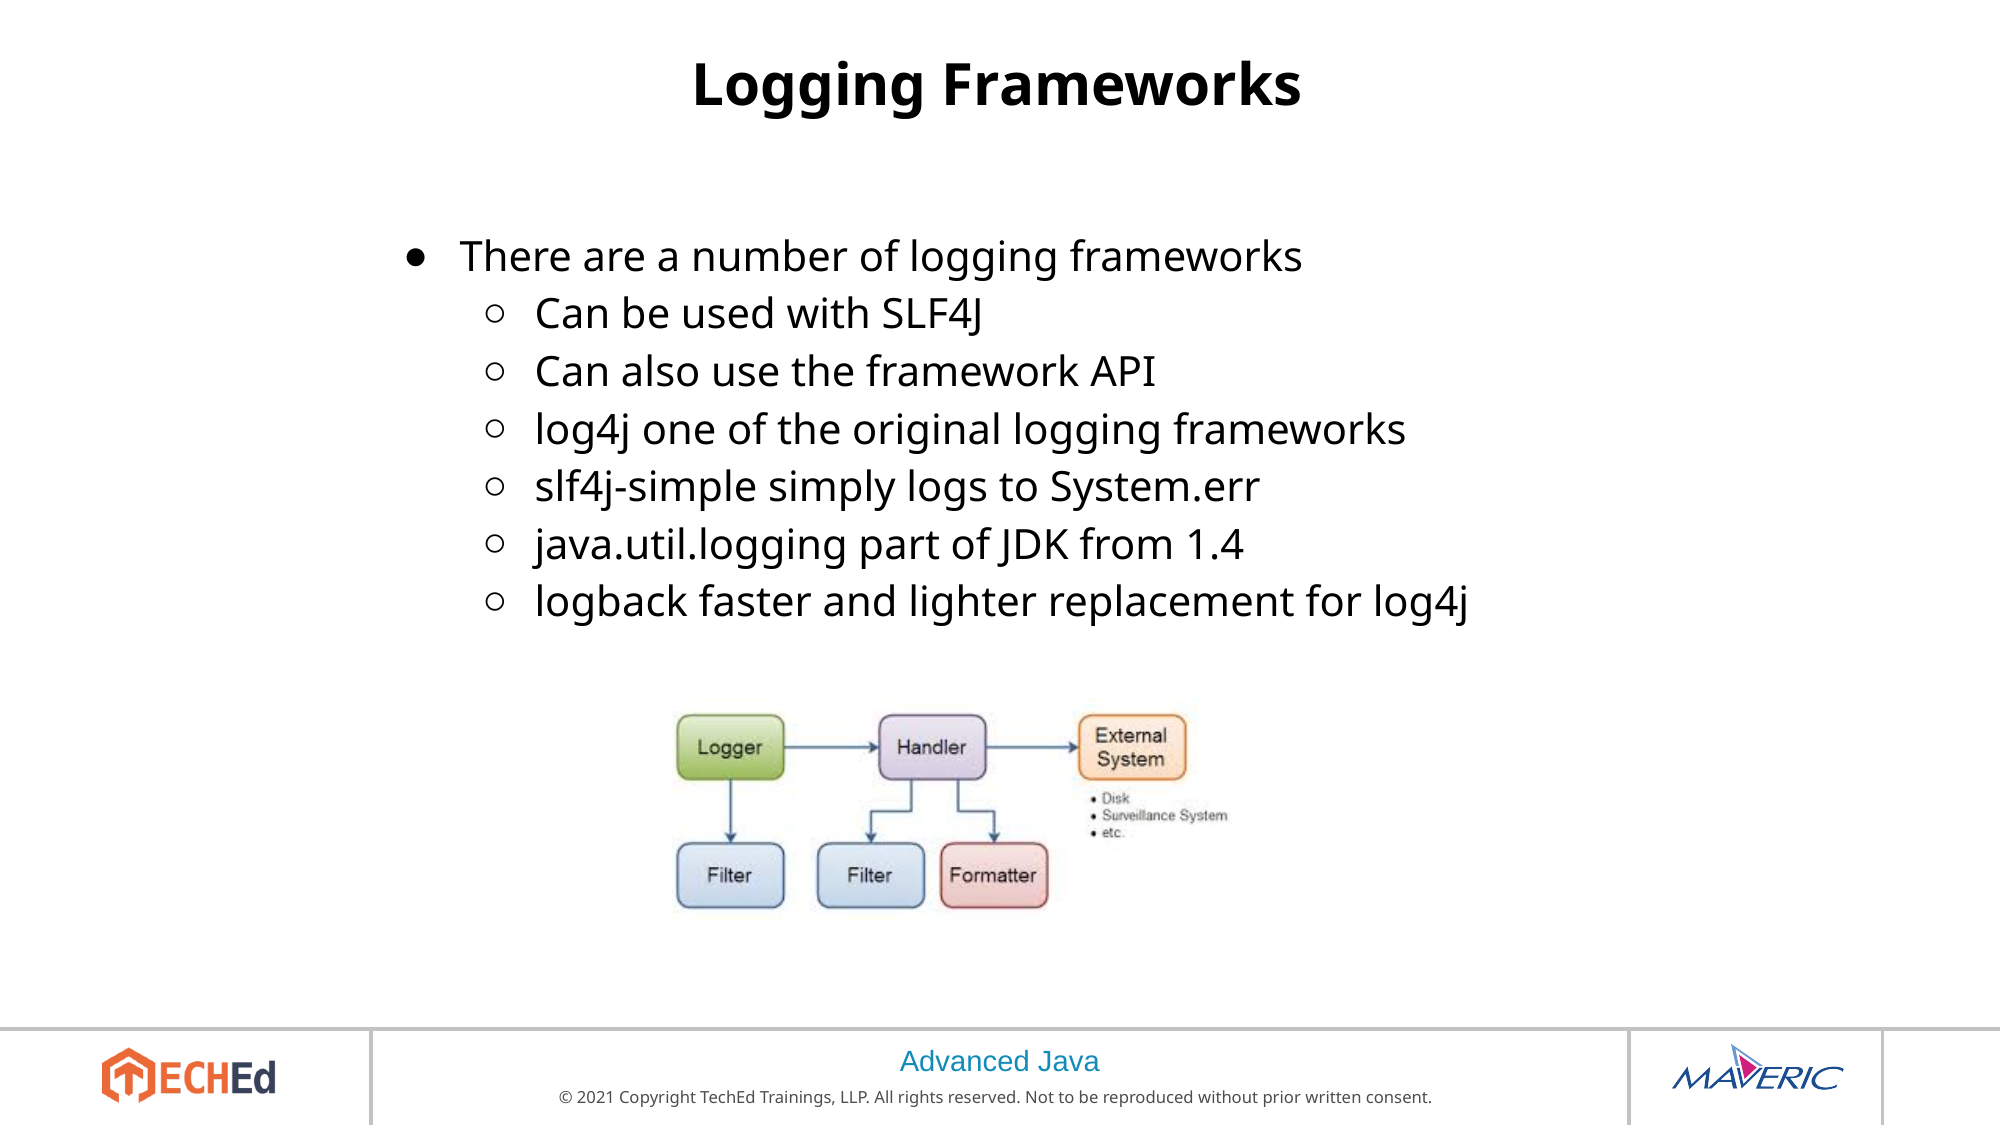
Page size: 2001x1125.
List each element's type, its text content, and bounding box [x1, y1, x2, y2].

picture [671, 699, 1232, 921]
title Logging Frameworks [422, 35, 1572, 138]
picture [1662, 1018, 1852, 1125]
list There are a number of logging frameworks Can be used with SLF4J Can also use the framework API log4j one of the original logging frameworks slf4j-simple simply logs to System.err java.util.logging part of JDK from 1.4 logback faster and lighter replacement for log4j [369, 207, 1645, 1018]
picture [102, 1047, 276, 1110]
